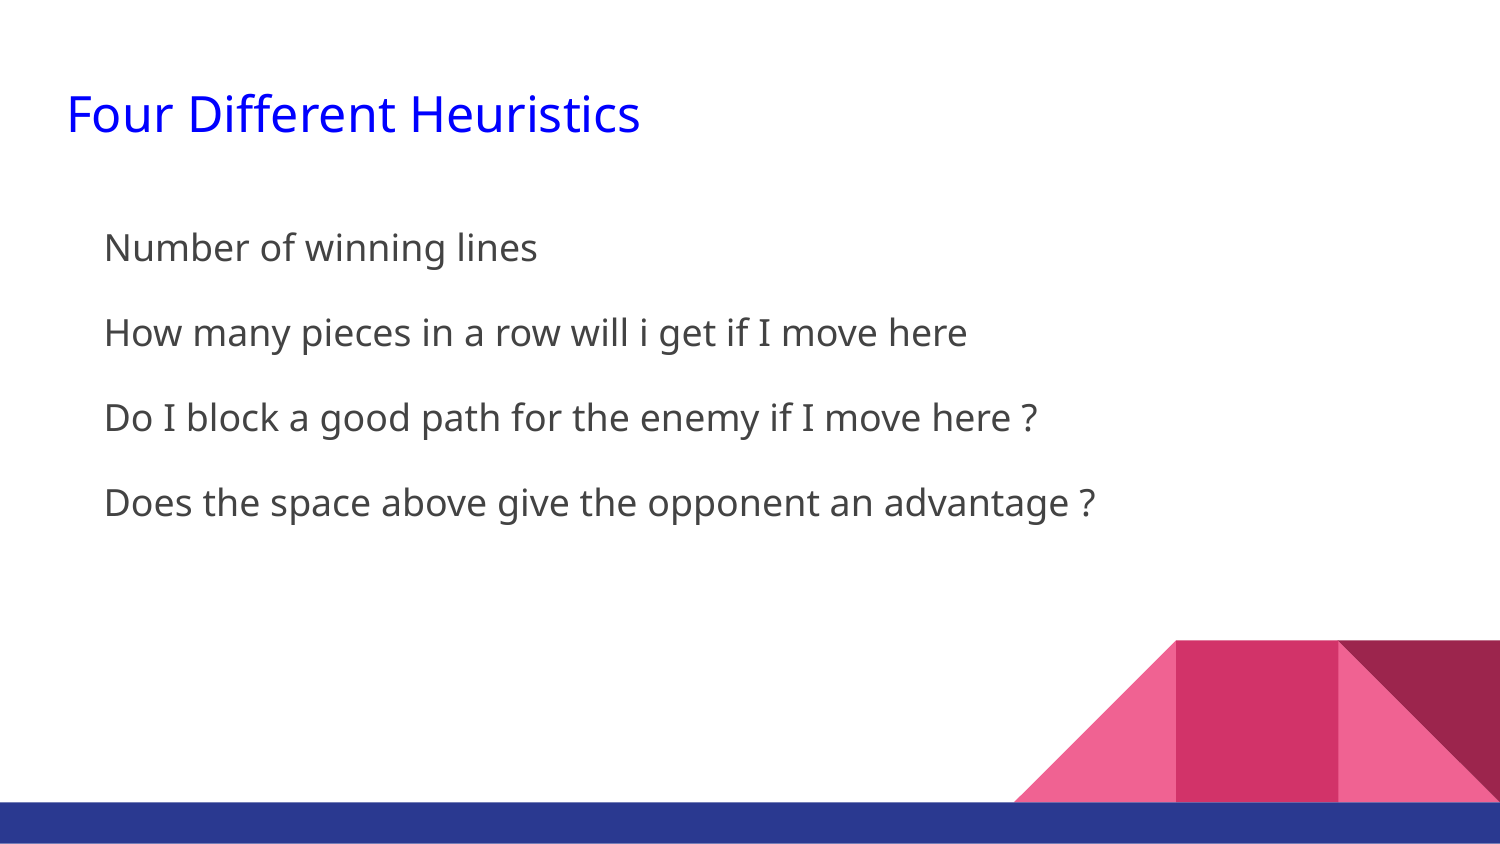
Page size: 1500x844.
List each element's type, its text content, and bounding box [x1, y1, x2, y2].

list Number of winning lines How many pieces in a row will i get if I move here Do I block a good path for the enemy if I move here ? Does the space above give the opponent an advantage ? [51, 201, 1449, 750]
title Four Different Heuristics [51, 67, 1449, 167]
